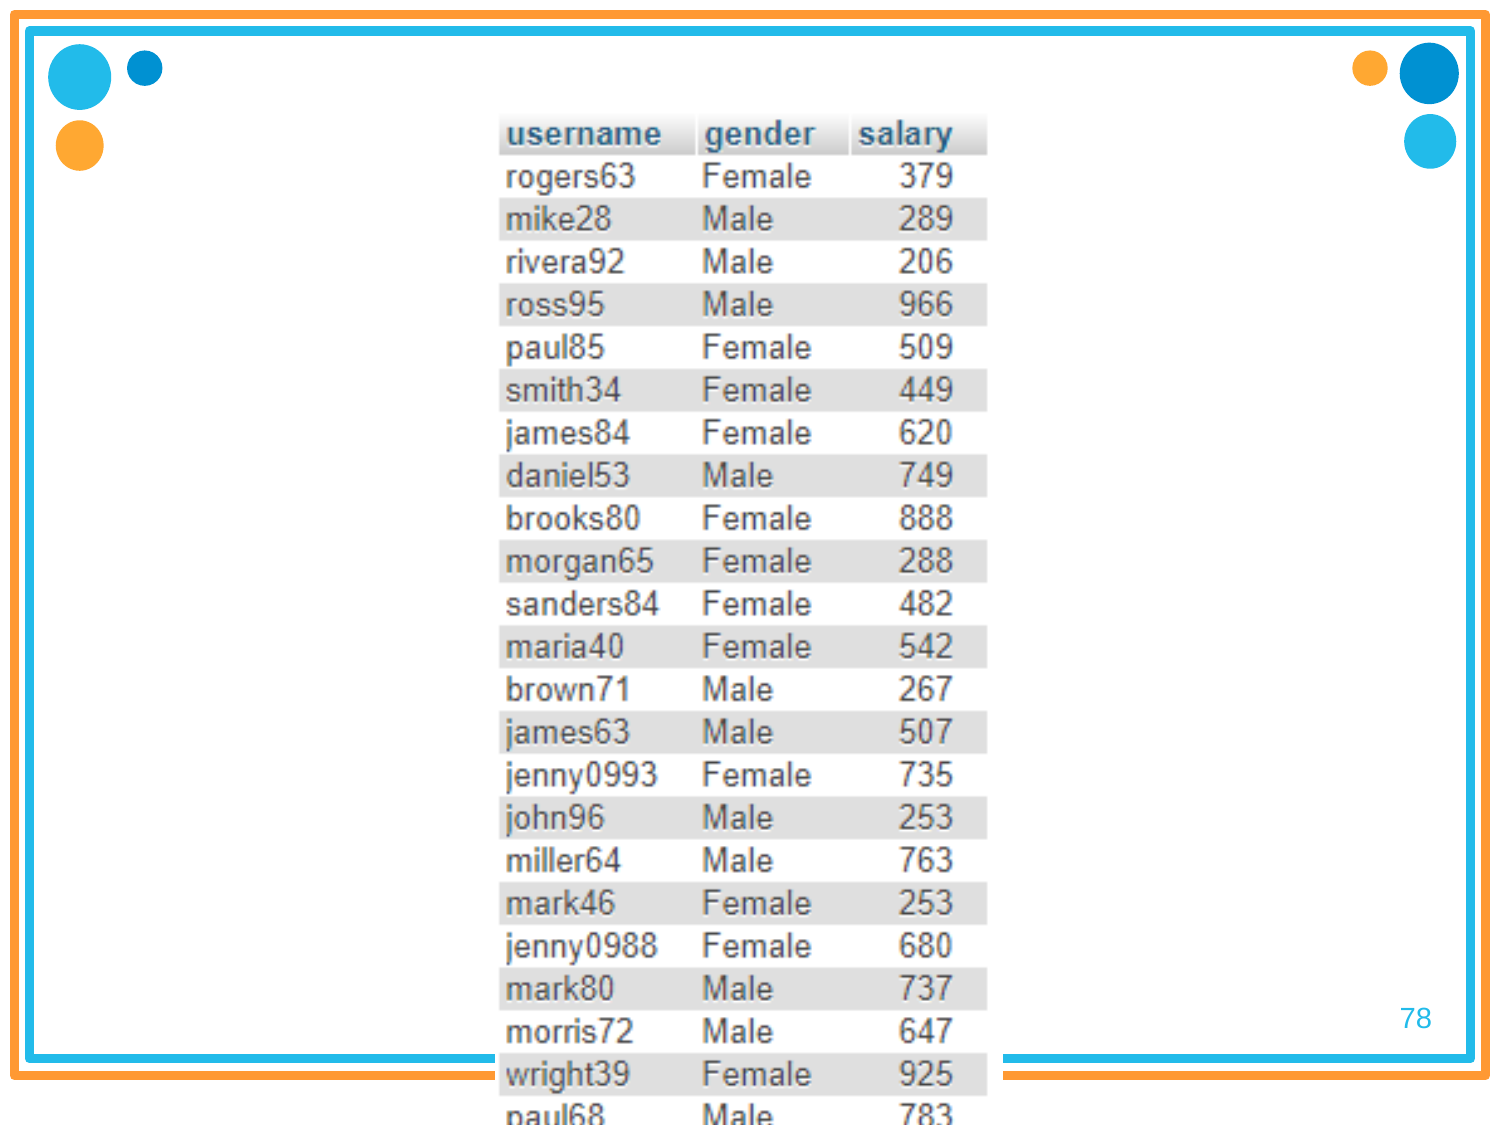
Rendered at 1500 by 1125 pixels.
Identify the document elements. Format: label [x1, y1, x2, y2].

picture [494, 112, 1004, 1125]
